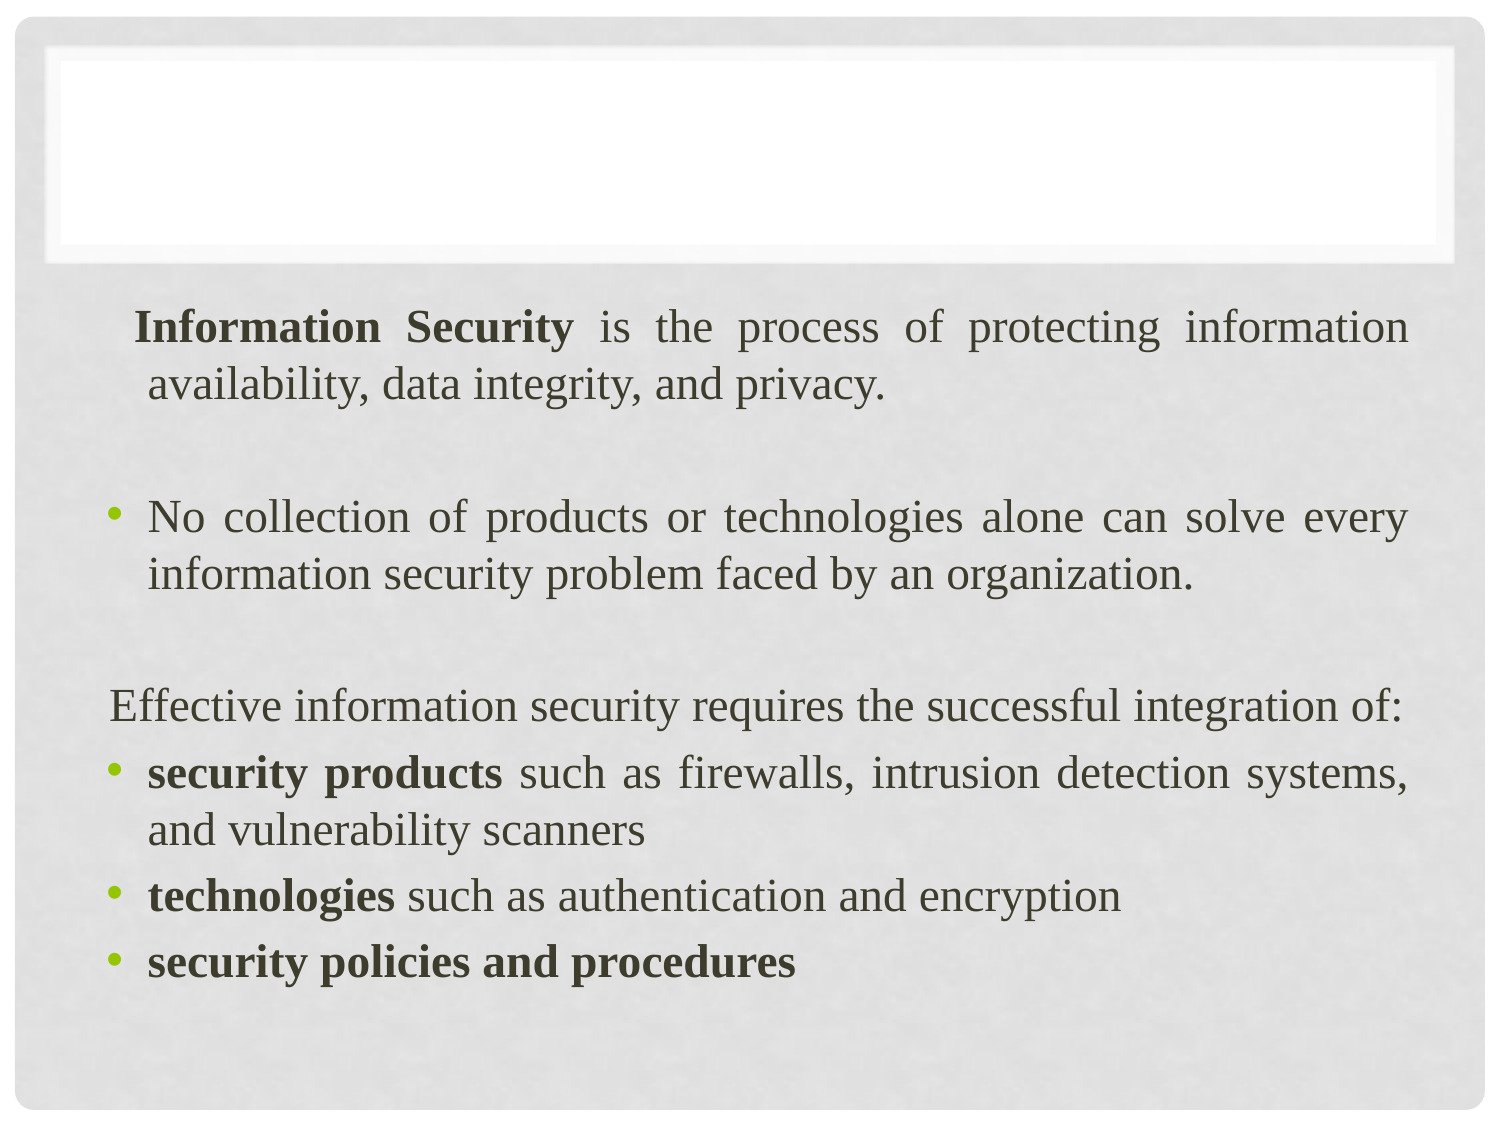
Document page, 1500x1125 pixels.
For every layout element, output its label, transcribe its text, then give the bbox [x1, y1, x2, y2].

list Information Security is the process of protecting information availability, data integrity, and privacy. No collection of products or technologies alone can solve every information security problem faced by an organization. Effective information security requires the successful integration of: security products such as firewalls, intrusion detection systems, and vulnerability scanners technologies such as authentication and encryption security policies and procedures [75, 287, 1425, 1005]
